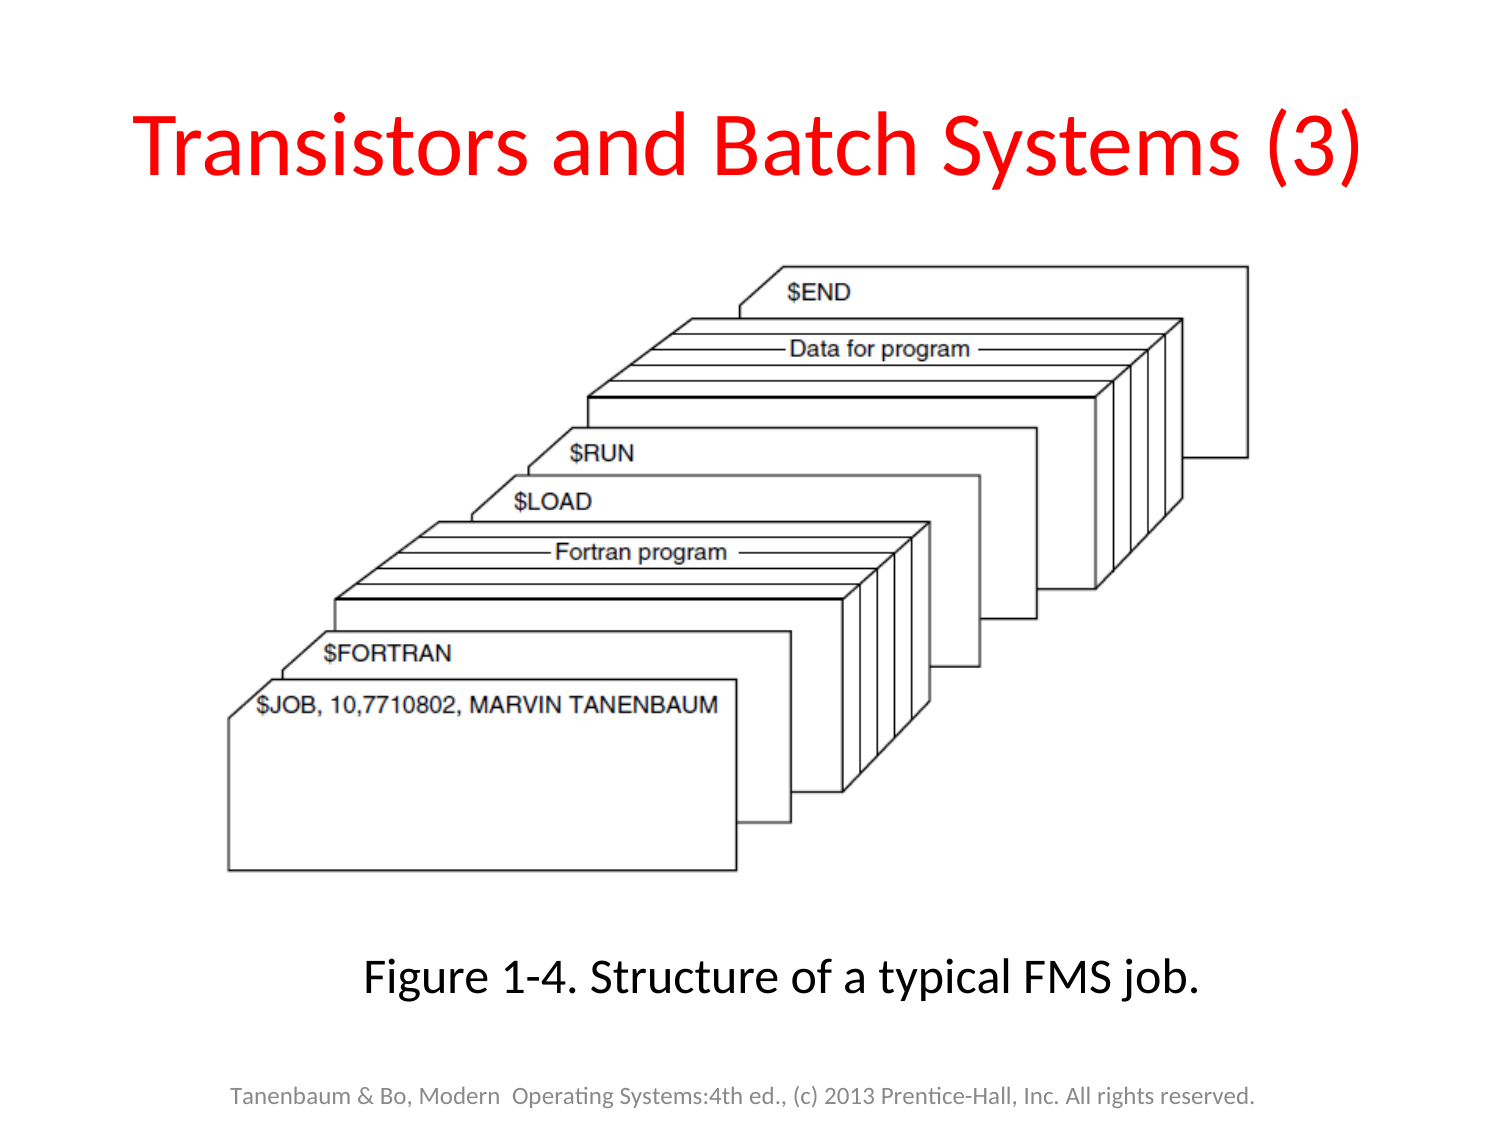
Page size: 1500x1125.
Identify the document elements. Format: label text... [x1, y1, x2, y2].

title Transistors and Batch Systems (3) [75, 45, 1425, 233]
picture [207, 235, 1293, 890]
text_box Tanenbaum & Bo, Modern Operating Systems:4th ed., (c) 2013 Prentice-Hall, Inc. All rights reserved. [35, 1065, 1458, 1125]
list Figure 1-4. Structure of a typical FMS job. [145, 936, 1419, 1042]
